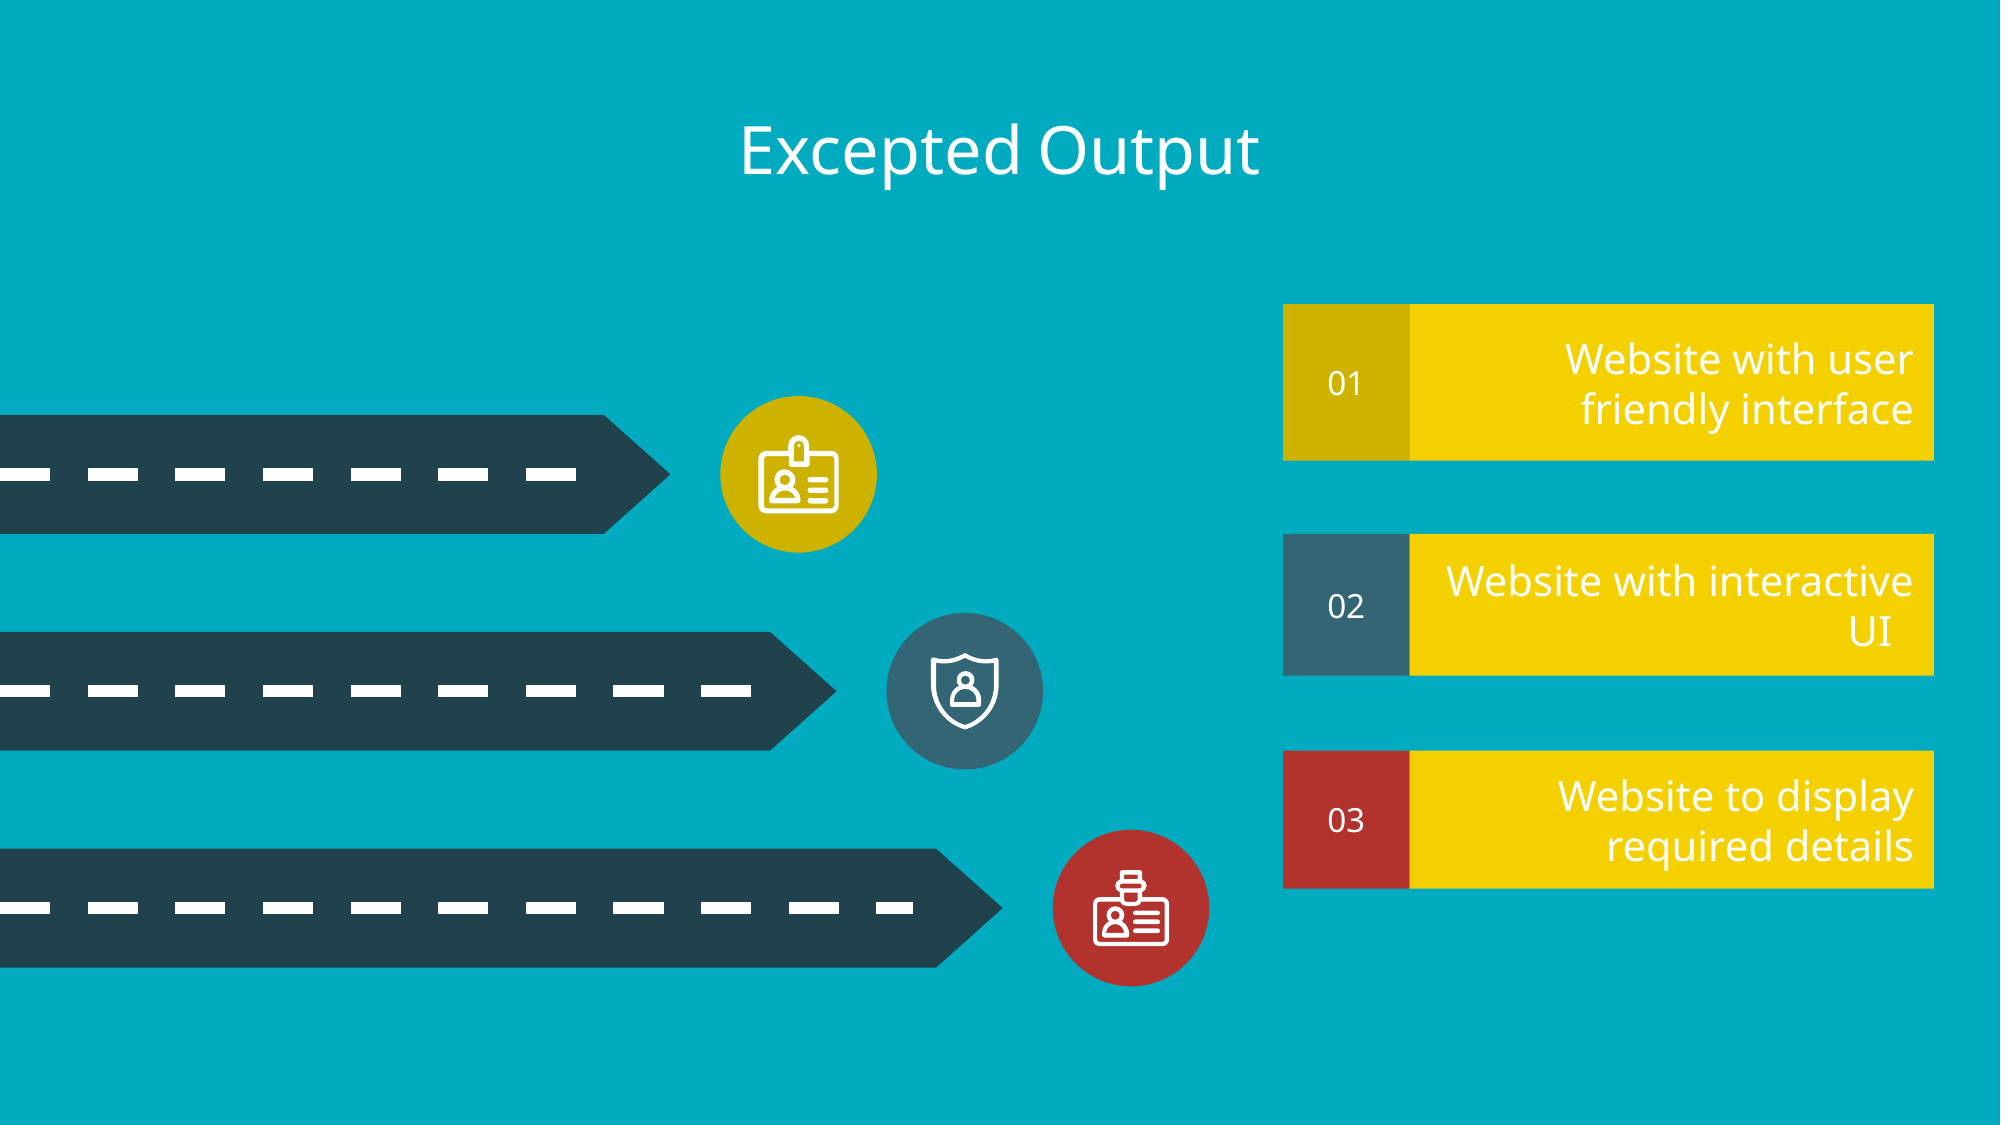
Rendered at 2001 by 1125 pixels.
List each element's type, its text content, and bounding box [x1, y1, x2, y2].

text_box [758, 434, 840, 514]
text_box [930, 652, 999, 730]
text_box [0, 848, 1003, 968]
text_box [720, 396, 877, 553]
title Excepted Output [156, 88, 1844, 214]
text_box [0, 631, 837, 751]
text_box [1282, 533, 1935, 676]
text_box [1052, 829, 1210, 987]
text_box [1092, 869, 1170, 947]
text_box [1282, 303, 1935, 462]
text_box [0, 414, 671, 535]
text_box [886, 612, 1044, 770]
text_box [1282, 750, 1935, 889]
